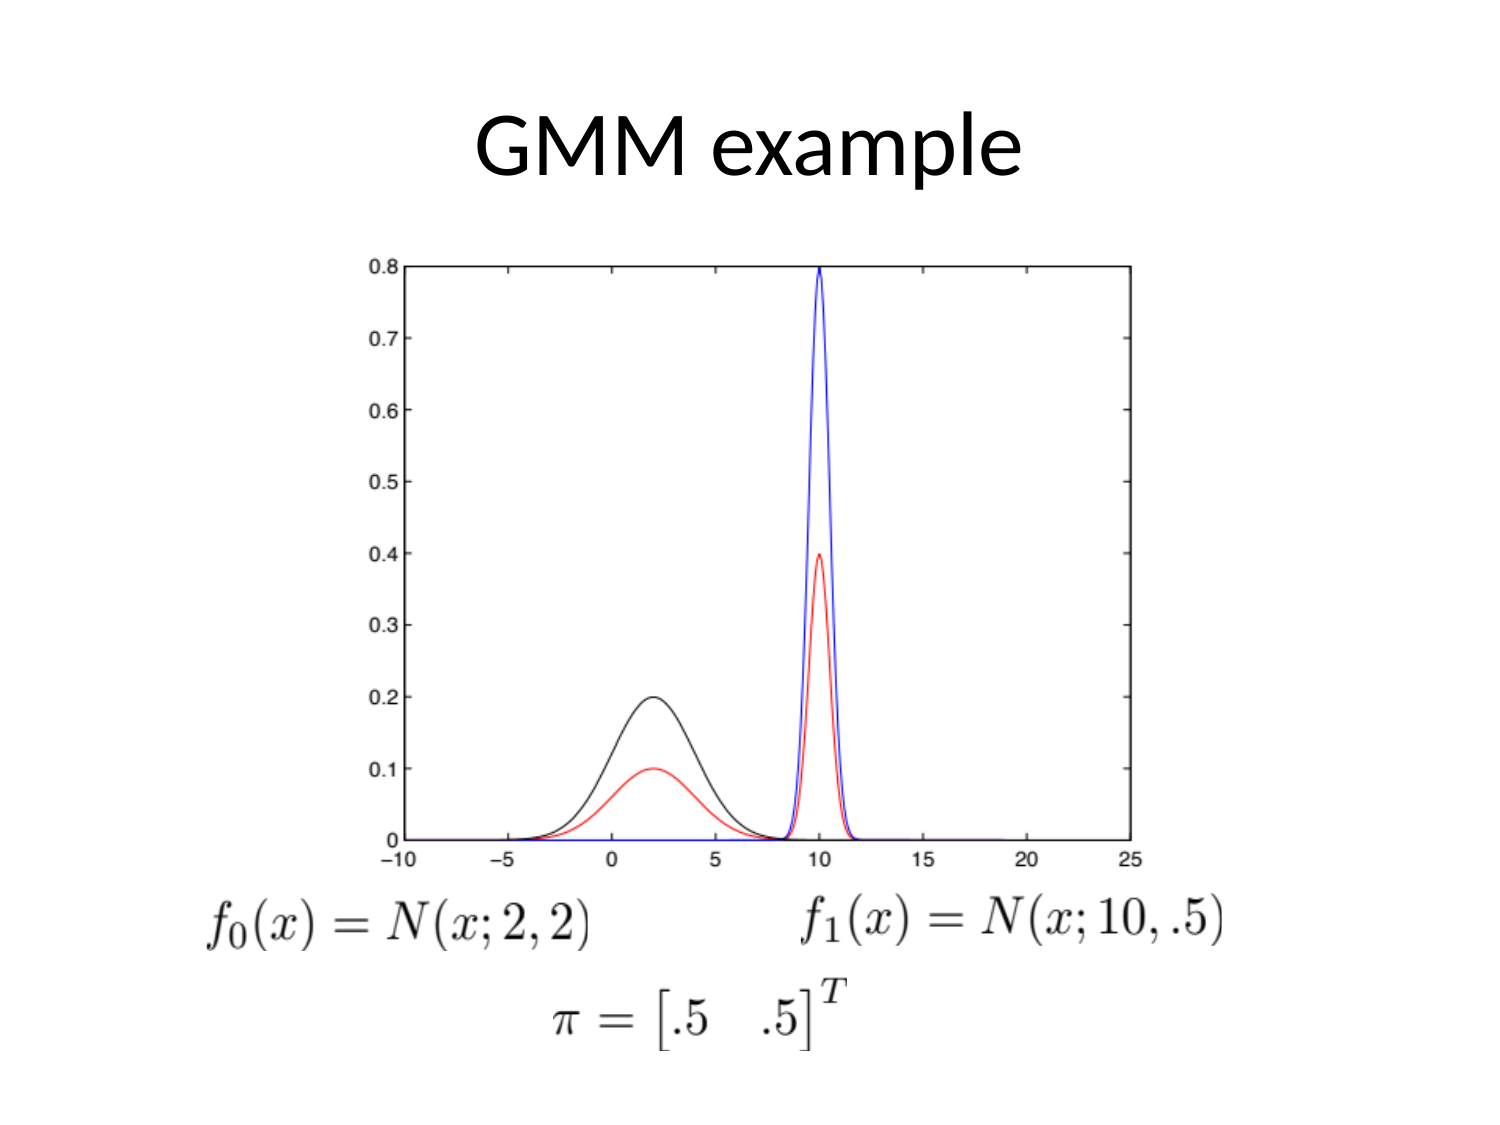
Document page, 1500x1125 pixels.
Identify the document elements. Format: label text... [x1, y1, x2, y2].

picture [552, 977, 847, 1051]
title GMM example [75, 45, 1425, 233]
picture [206, 213, 1222, 952]
